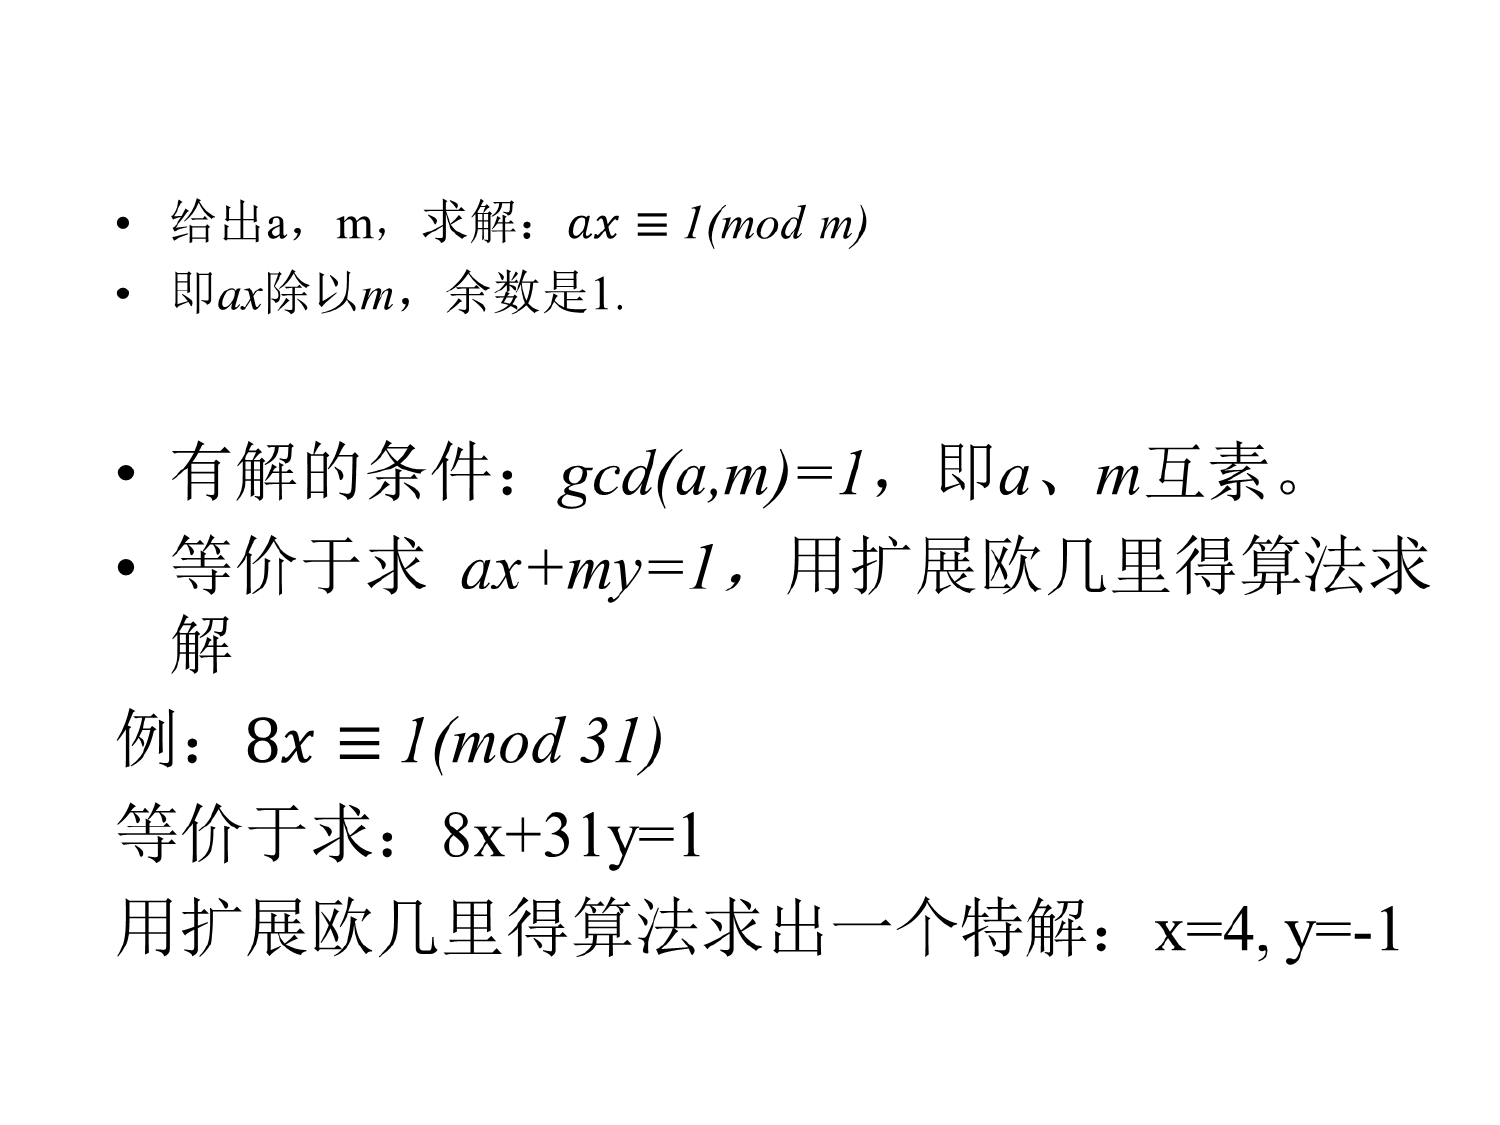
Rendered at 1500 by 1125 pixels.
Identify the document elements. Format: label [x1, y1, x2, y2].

list [75, 172, 1471, 1005]
